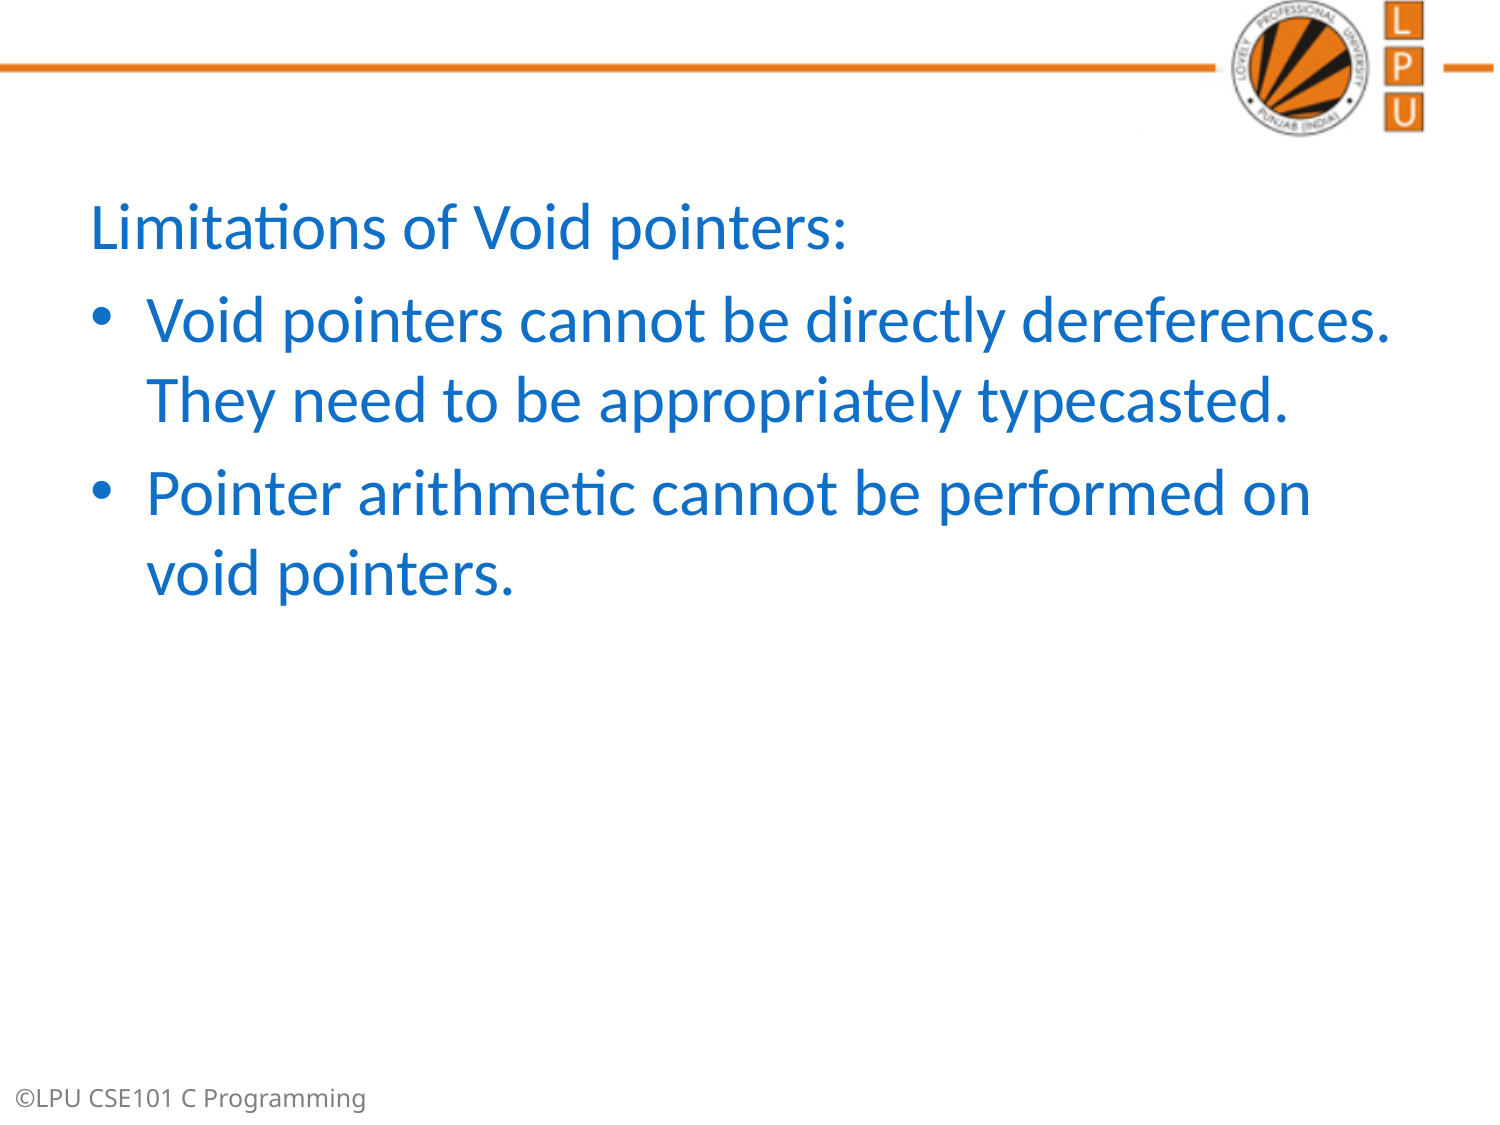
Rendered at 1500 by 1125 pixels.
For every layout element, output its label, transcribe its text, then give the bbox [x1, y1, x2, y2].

picture [0, 0, 1497, 155]
list Limitations of Void pointers: Void pointers cannot be directly dereferences. They need to be appropriately typecasted. Pointer arithmetic cannot be performed on void pointers. [75, 174, 1425, 1005]
